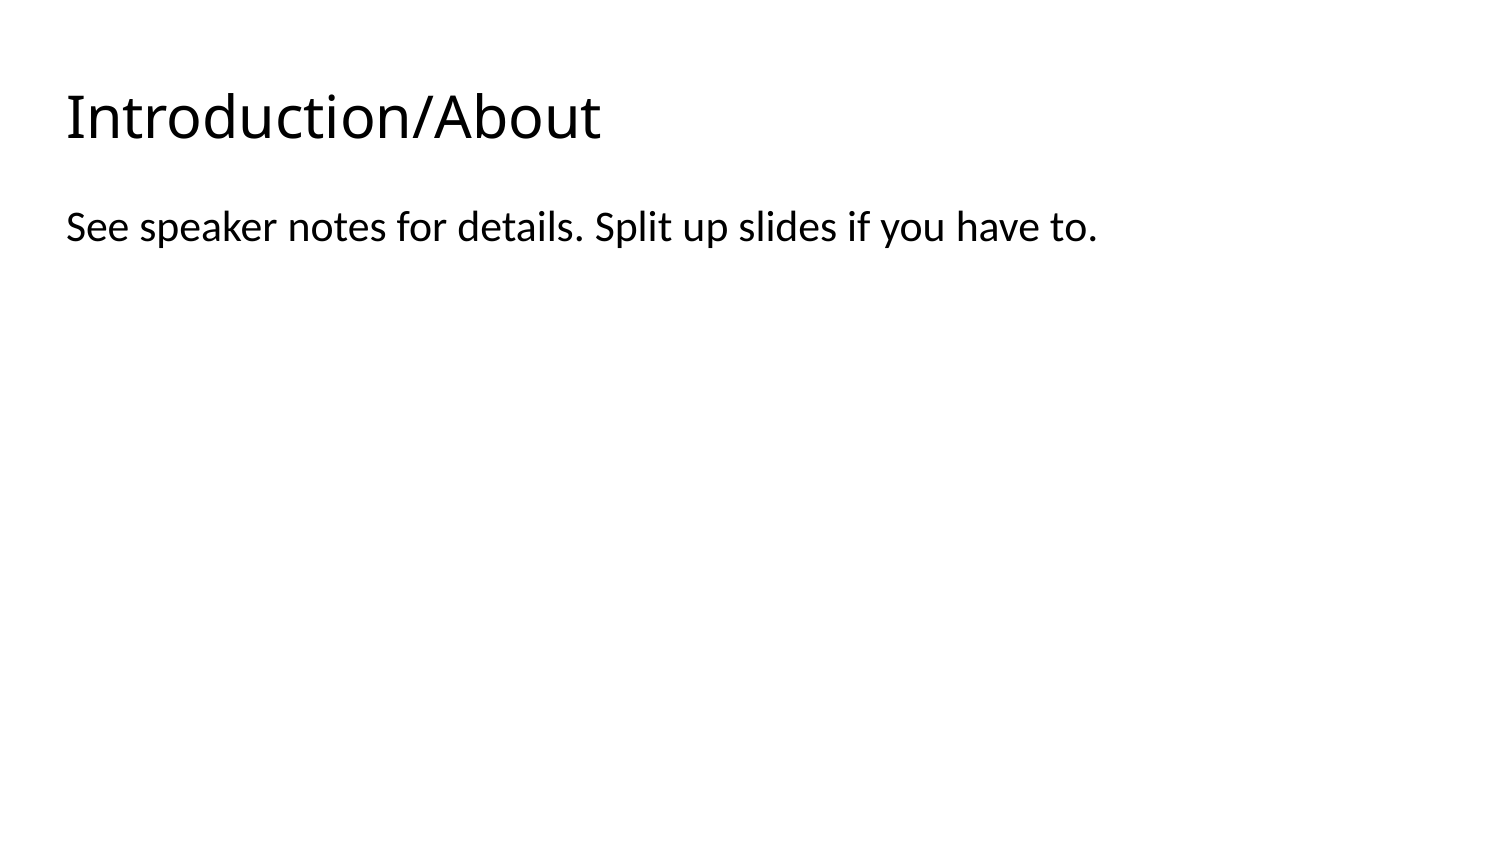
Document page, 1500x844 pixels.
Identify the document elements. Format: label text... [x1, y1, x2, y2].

list See speaker notes for details. Split up slides if you have to. [51, 189, 1449, 750]
title Introduction/About [51, 72, 1449, 167]
